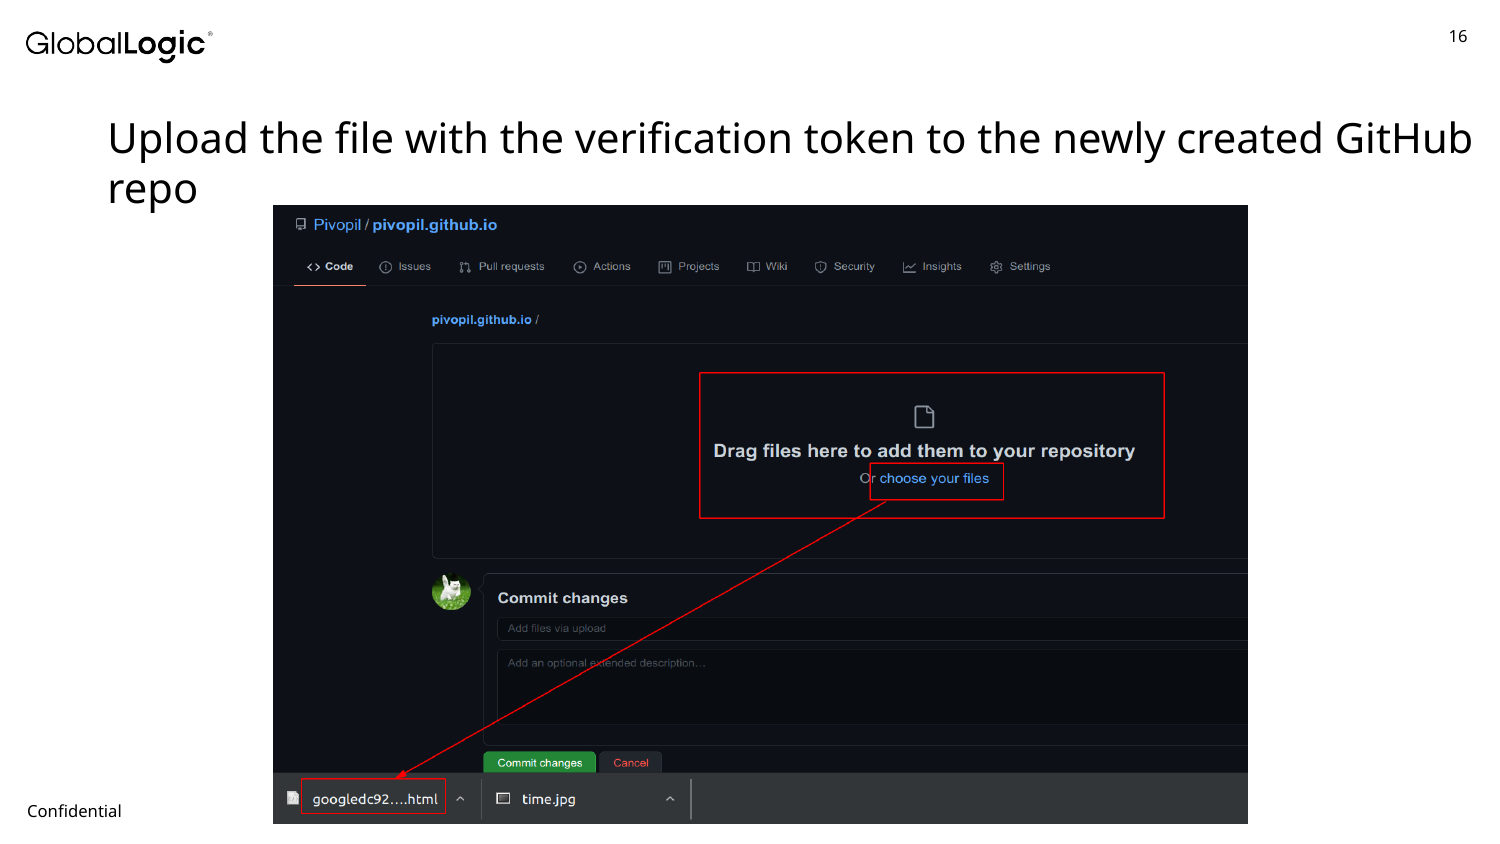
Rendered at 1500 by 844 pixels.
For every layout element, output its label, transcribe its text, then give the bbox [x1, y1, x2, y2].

picture [0, 6, 239, 83]
title Upload the file with the verification token to the newly created GitHub repo [92, 96, 1492, 219]
picture [273, 205, 1248, 825]
